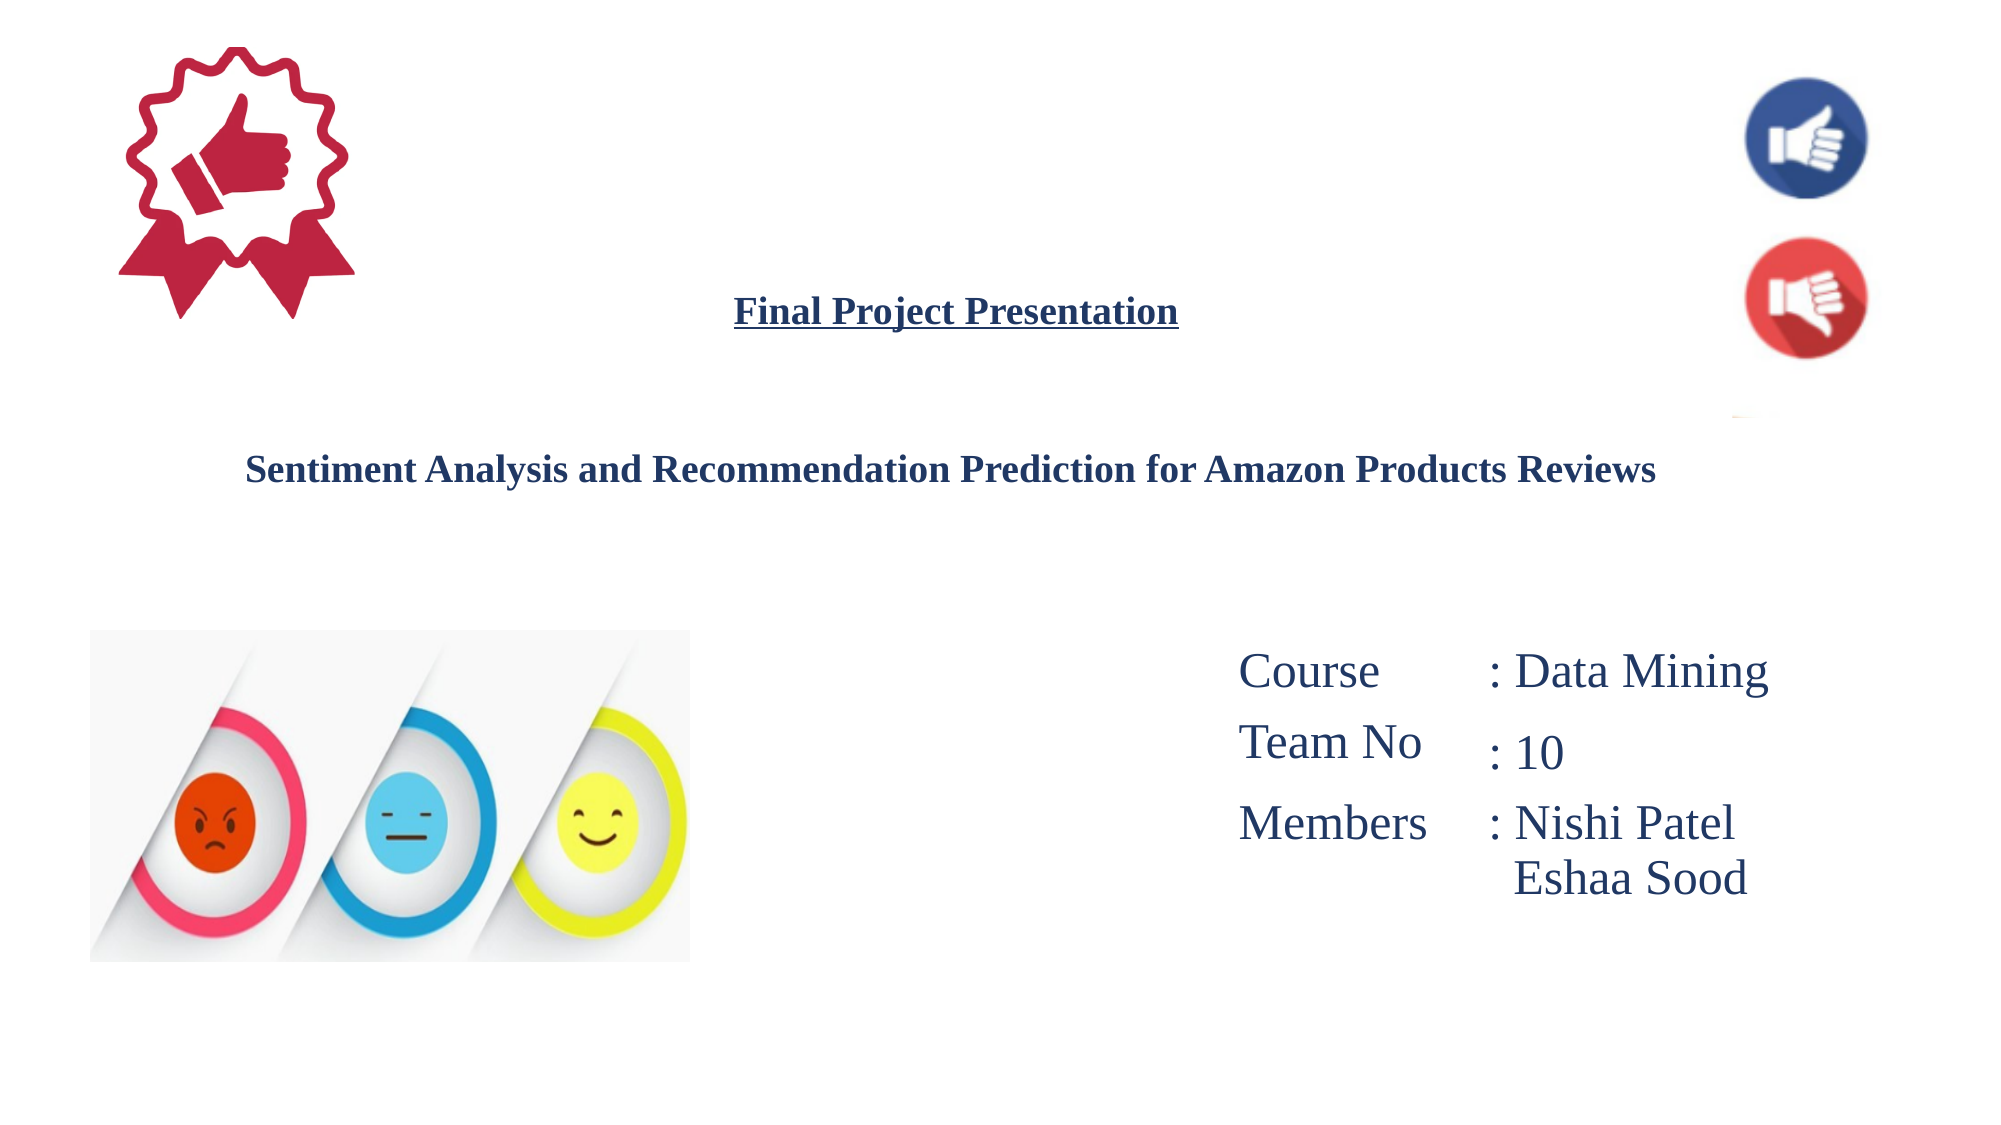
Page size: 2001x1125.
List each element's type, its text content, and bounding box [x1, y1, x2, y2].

picture [89, 630, 690, 962]
table_cell Team No [1225, 707, 1473, 787]
table_cell : 10 [1474, 707, 1838, 787]
table_header Course [1225, 637, 1473, 705]
table_cell Members [1225, 788, 1473, 1023]
table_cell : Nishi Patel Eshaa Sood [1474, 788, 1838, 1023]
picture [1732, 59, 1894, 418]
table_header : Data Mining [1474, 637, 1838, 705]
picture [118, 47, 355, 319]
title Final Project Presentation Sentiment Analysis and Recommendation Prediction for Amazon Products Reviews [206, 255, 1707, 499]
